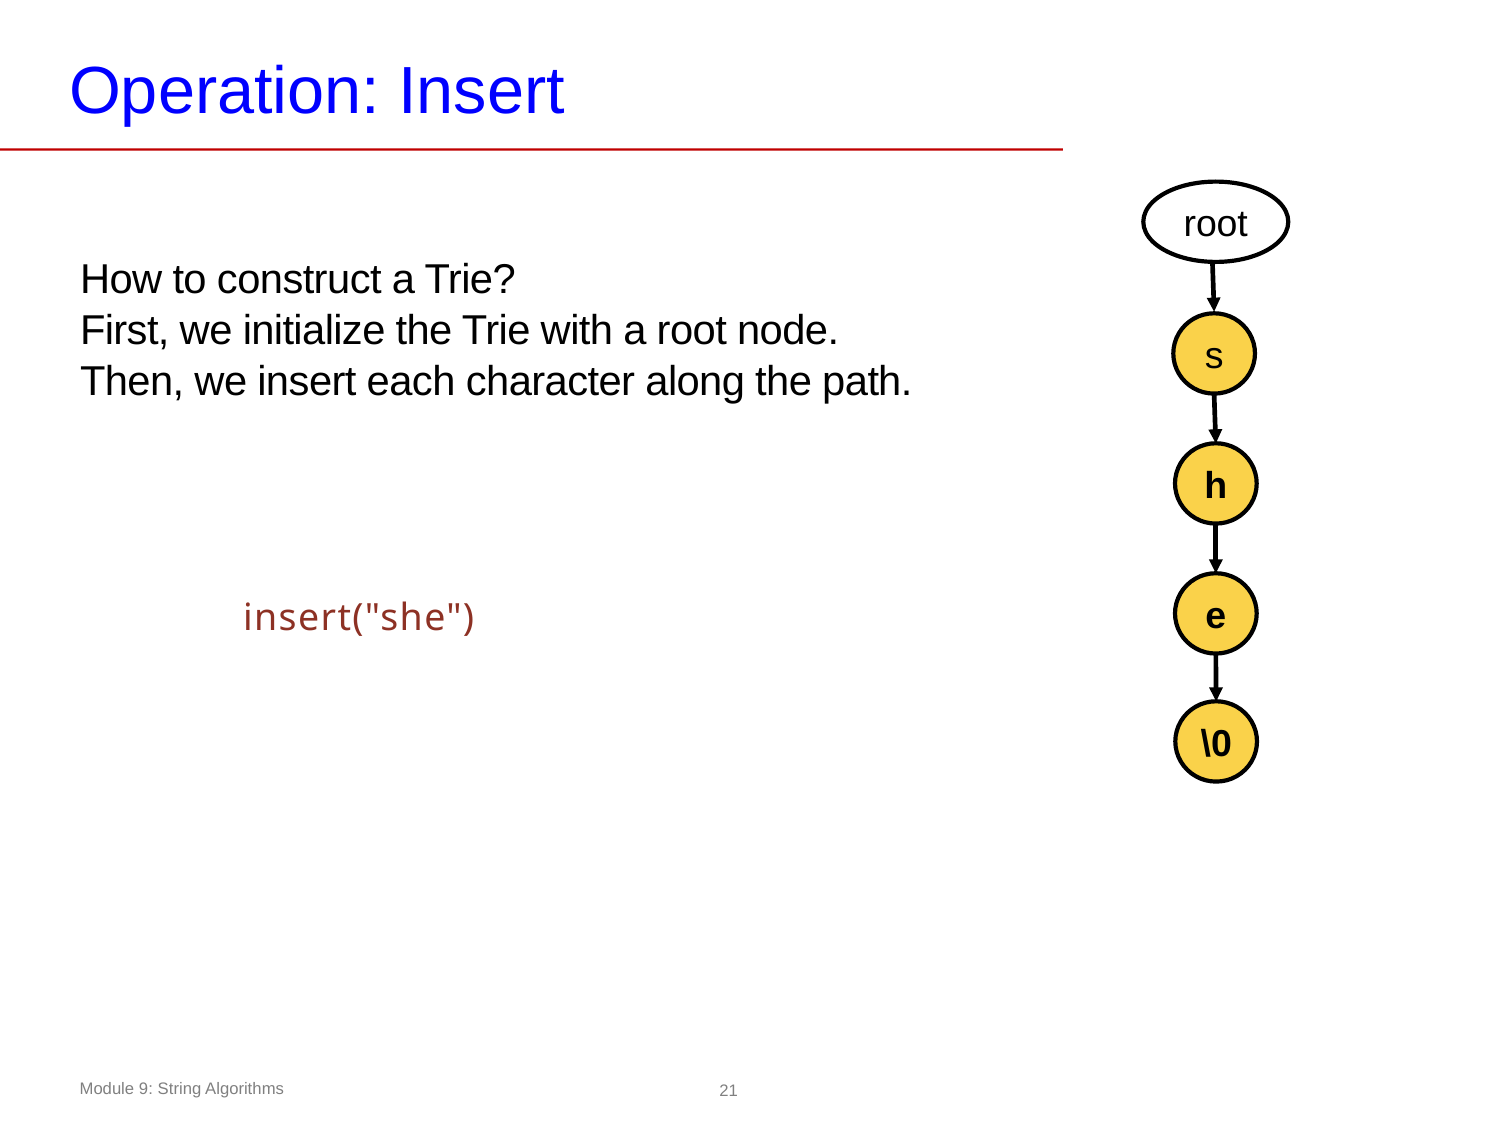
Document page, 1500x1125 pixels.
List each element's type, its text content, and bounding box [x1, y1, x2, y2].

title Operation: Insert [57, 41, 1173, 133]
text_box s [1171, 311, 1258, 396]
text_box How to construct a Trie? First, we initialize the Trie with a root node. Then, we insert each character along the path. [77, 251, 1020, 405]
text_box root [1141, 179, 1291, 264]
text_box e [1172, 571, 1259, 656]
text_box insert("she") [241, 590, 486, 638]
text_box \0 [1173, 699, 1260, 784]
text_box h [1172, 441, 1259, 526]
